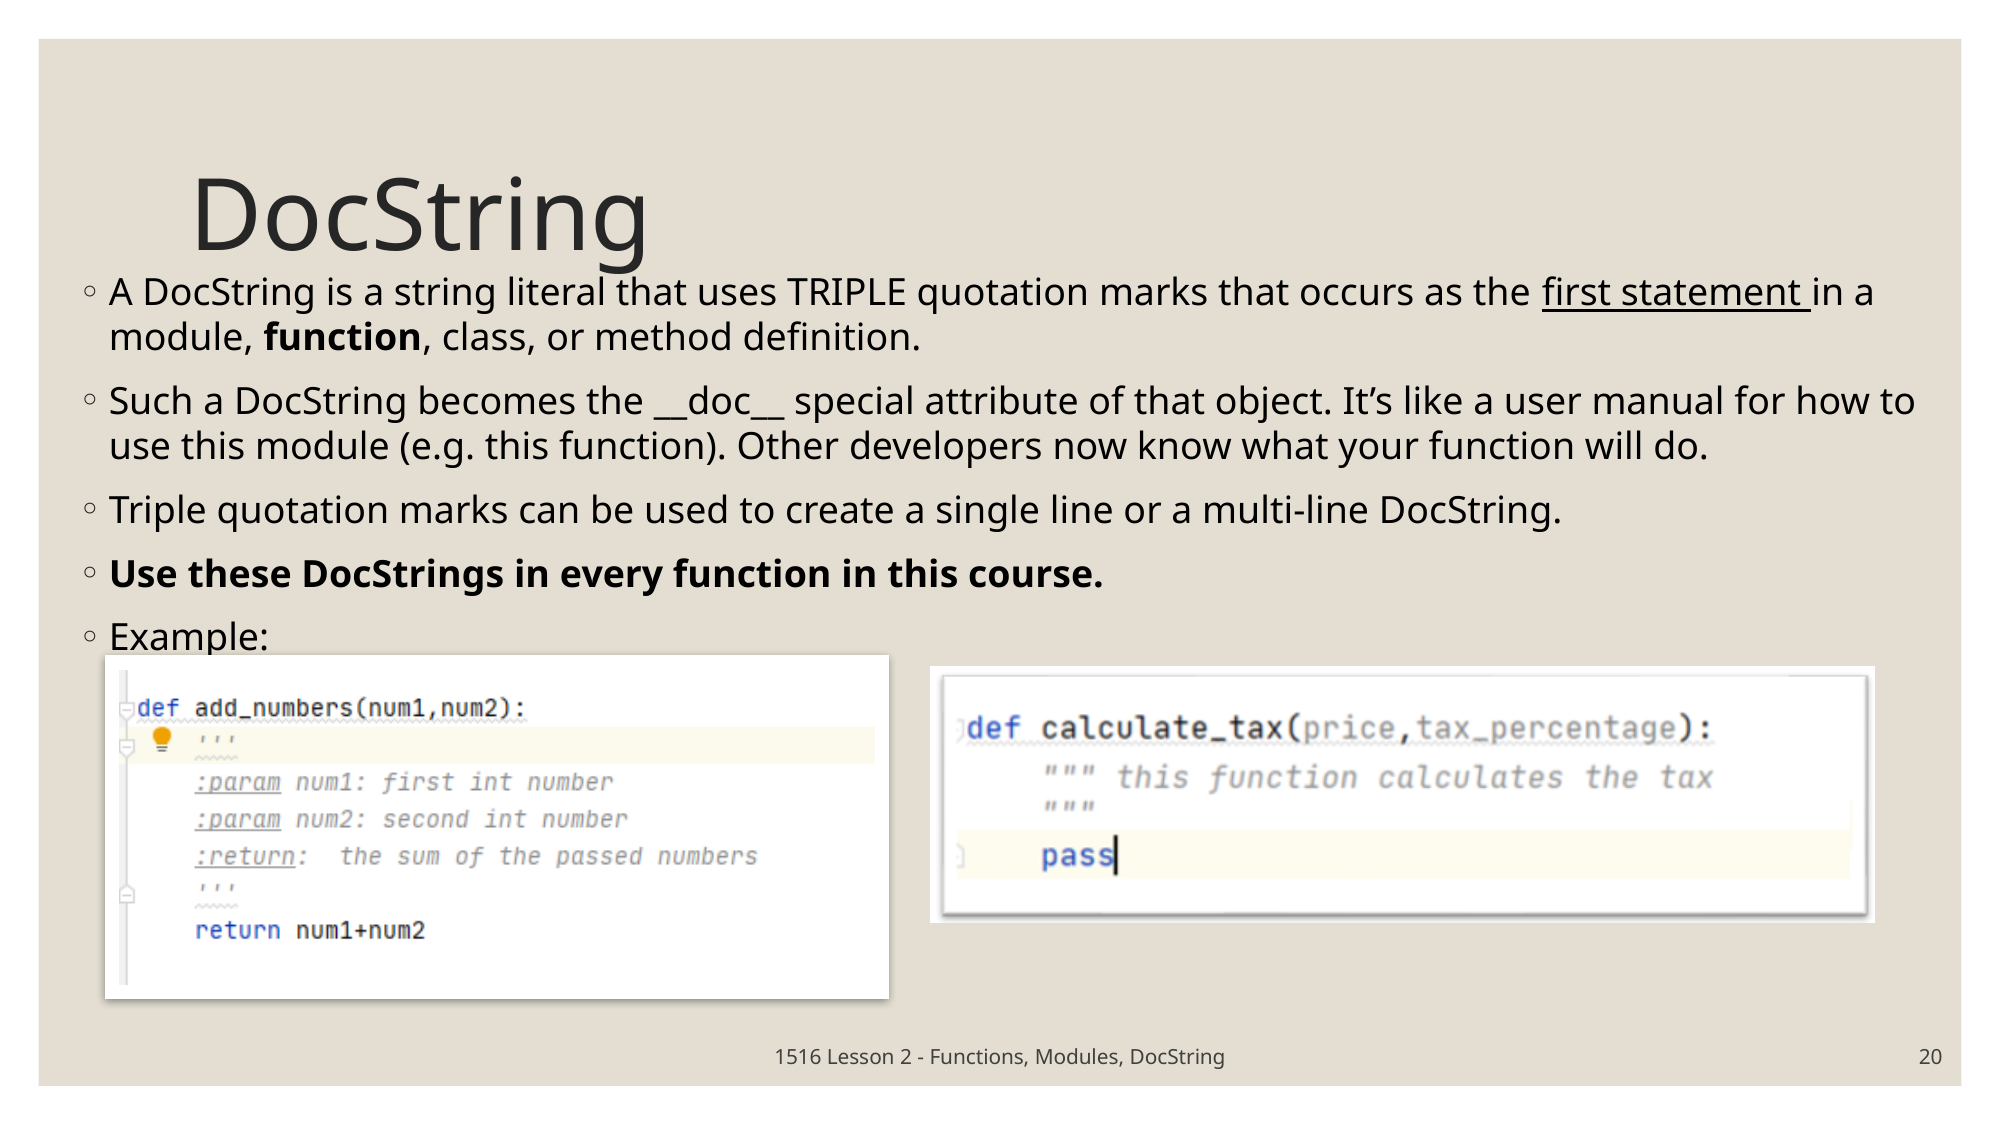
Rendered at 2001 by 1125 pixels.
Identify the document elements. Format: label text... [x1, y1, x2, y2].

list A DocString is a string literal that uses TRIPLE quotation marks that occurs as the first statement in a module, function, class, or method definition. Such a DocString becomes the __doc__ special attribute of that object. It’s like a user manual for how to use this module (e.g. this function). Other developers now know what your function will do. Triple quotation marks can be used to create a single line or a multi-line DocString. Use these DocStrings in every function in this course. Example: [63, 260, 1993, 1007]
picture [930, 666, 1875, 923]
title DocString [174, 105, 1825, 260]
picture [119, 669, 875, 985]
footer 1516 Lesson 2 - Functions, Modules, DocString [572, 1034, 1428, 1080]
slide_number 20 [1717, 1034, 1958, 1080]
